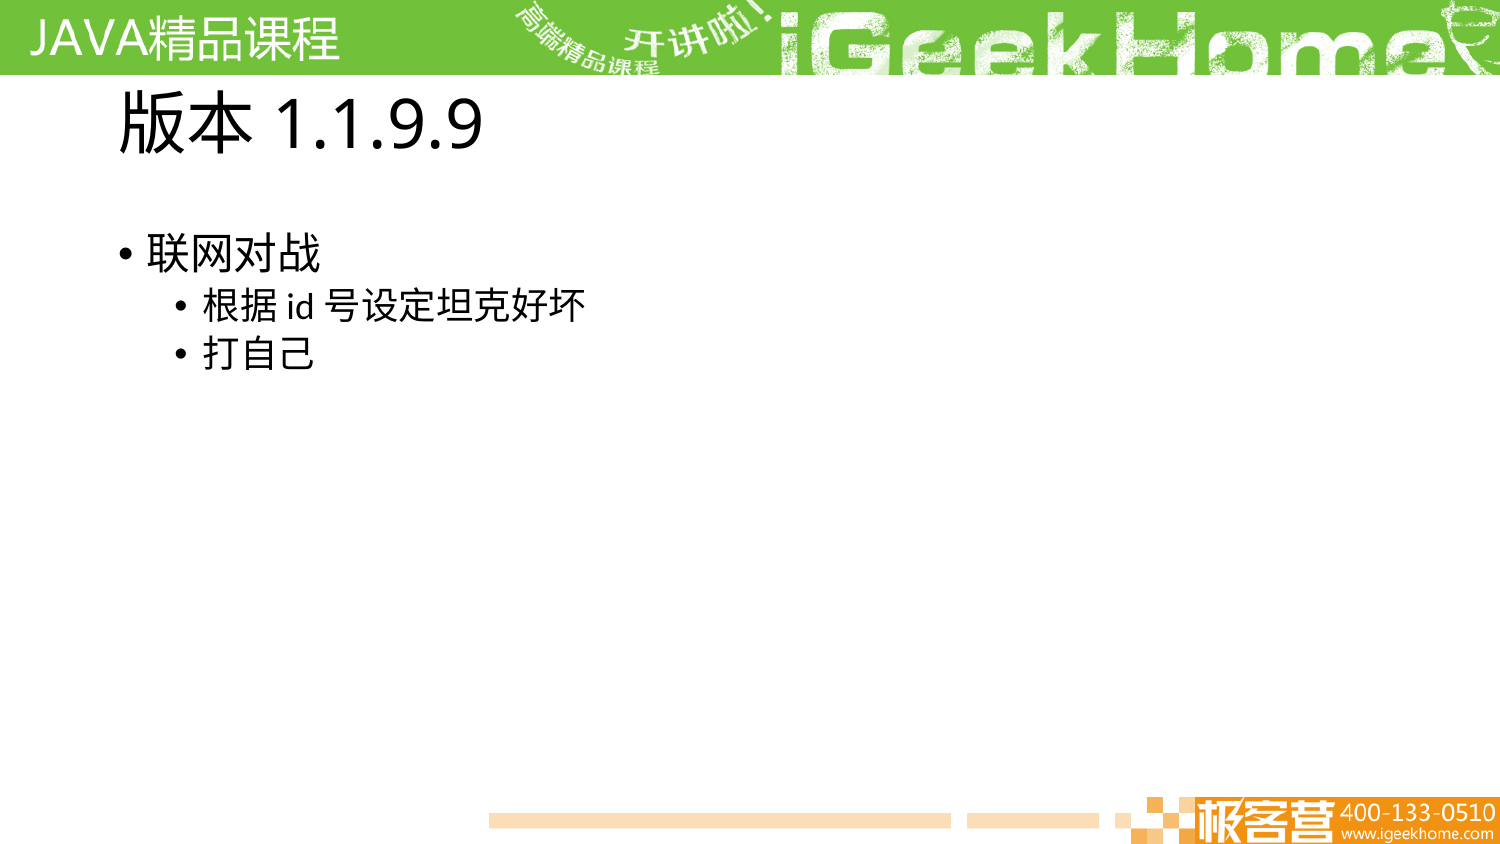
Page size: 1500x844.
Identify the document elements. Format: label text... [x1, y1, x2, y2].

picture [0, 0, 1500, 844]
title 版本1.1.9.9 [103, 44, 1397, 208]
list 联网对战 根据id号设定坦克好坏 打自己 [103, 224, 1397, 760]
